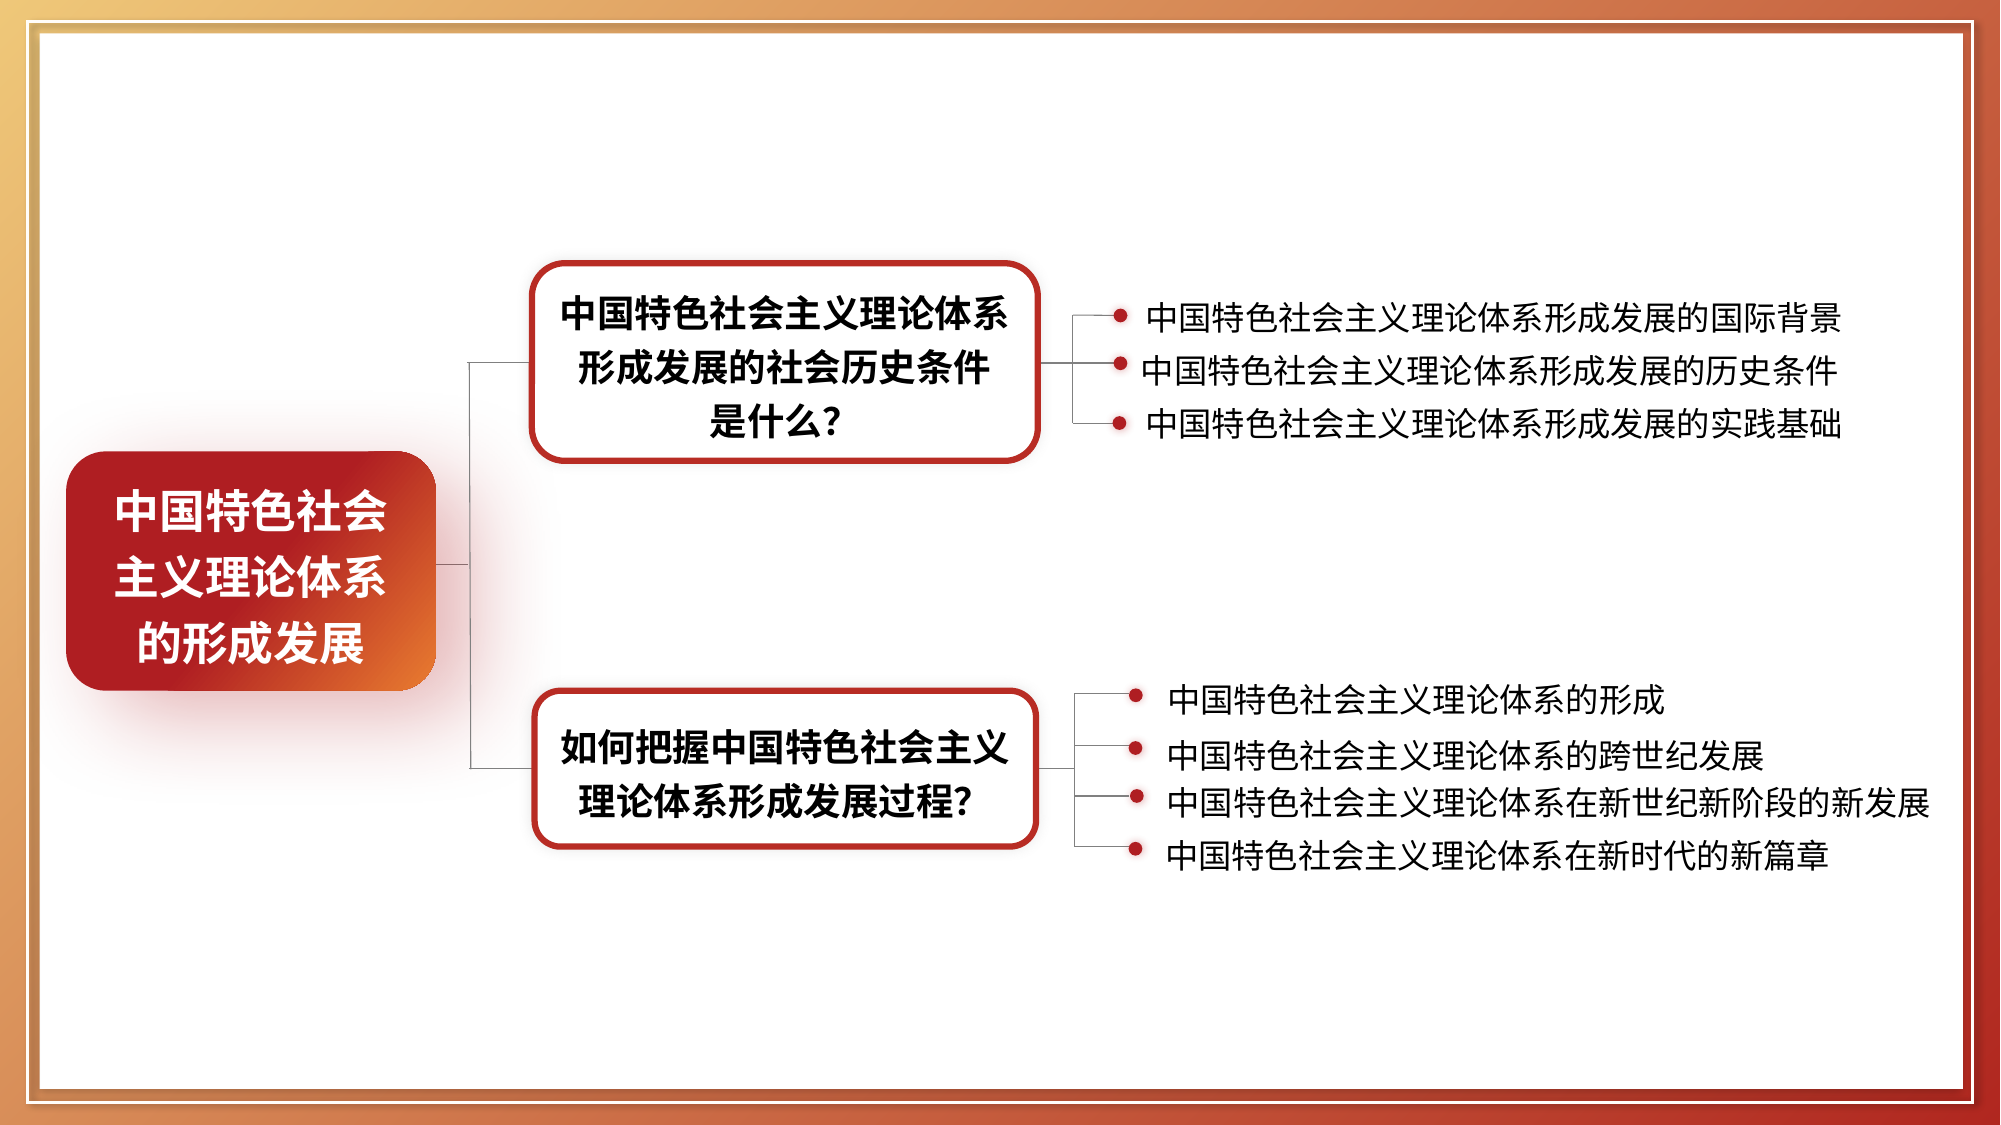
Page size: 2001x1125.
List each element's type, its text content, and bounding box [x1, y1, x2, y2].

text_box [989, 289, 1938, 451]
text_box 中国特色社会主义理论体系在新时代的新篇章 [1150, 808, 1888, 883]
text_box 中国特色社会主义理论体系的跨世纪发展 [1151, 707, 1828, 754]
text_box 中国特色社会主义理论体系的形成 [1152, 652, 1836, 727]
text_box [1127, 840, 1144, 857]
text_box [1127, 687, 1144, 704]
text_box 中国特色社会主义理论体系在新世纪新阶段的新发展 [1151, 754, 1976, 830]
text_box 如何把握中国特色社会主义理论体系形成发展过程？ [533, 689, 1038, 848]
text_box [1127, 740, 1144, 756]
text_box [1129, 788, 1145, 804]
text_box 中国特色社会主义理论体系的形成发展 [64, 450, 437, 692]
text_box 中国特色社会主义理论体系形成发展的社会历史条件 是什么？ [530, 262, 1039, 462]
